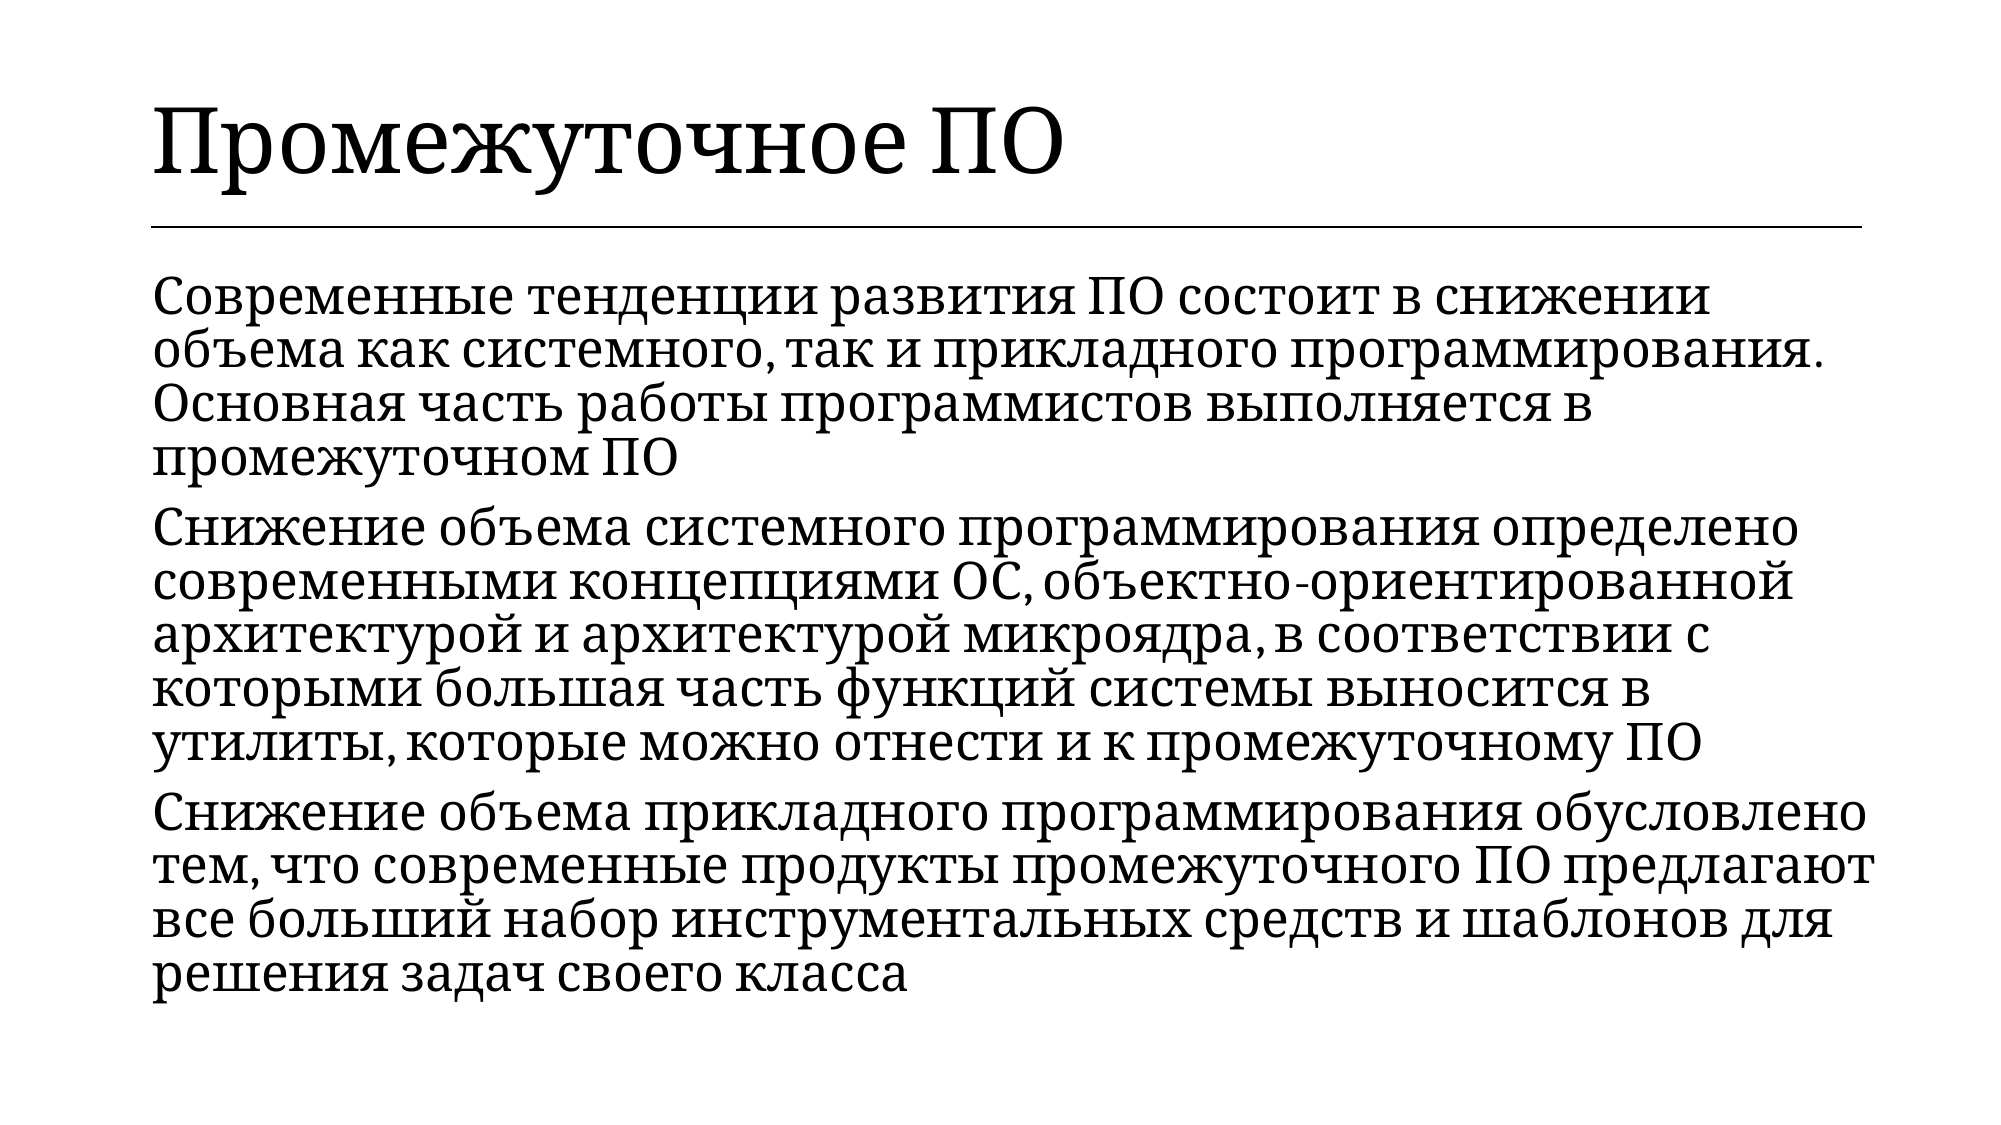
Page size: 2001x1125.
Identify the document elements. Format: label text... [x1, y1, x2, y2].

list Современные тенденции развития ПО состоит в снижении объема как системного, так и прикладного программирования. Основная часть работы программистов выполняется в промежуточном ПО Снижение объема системного программирования определено современными концепциями ОС, объектно-ориентированной архитектурой и архитектурой микроядра, в соответствии с которыми большая часть функций системы выносится в утилиты, которые можно отнести и к промежуточному ПО Снижение объема прикладного программирования обусловлено тем, что современные продукты промежуточного ПО предлагают все больший набор инструментальных средств и шаблонов для решения задач своего класса [137, 263, 1921, 1021]
table_header Промежуточное ПО [151, 60, 1862, 226]
